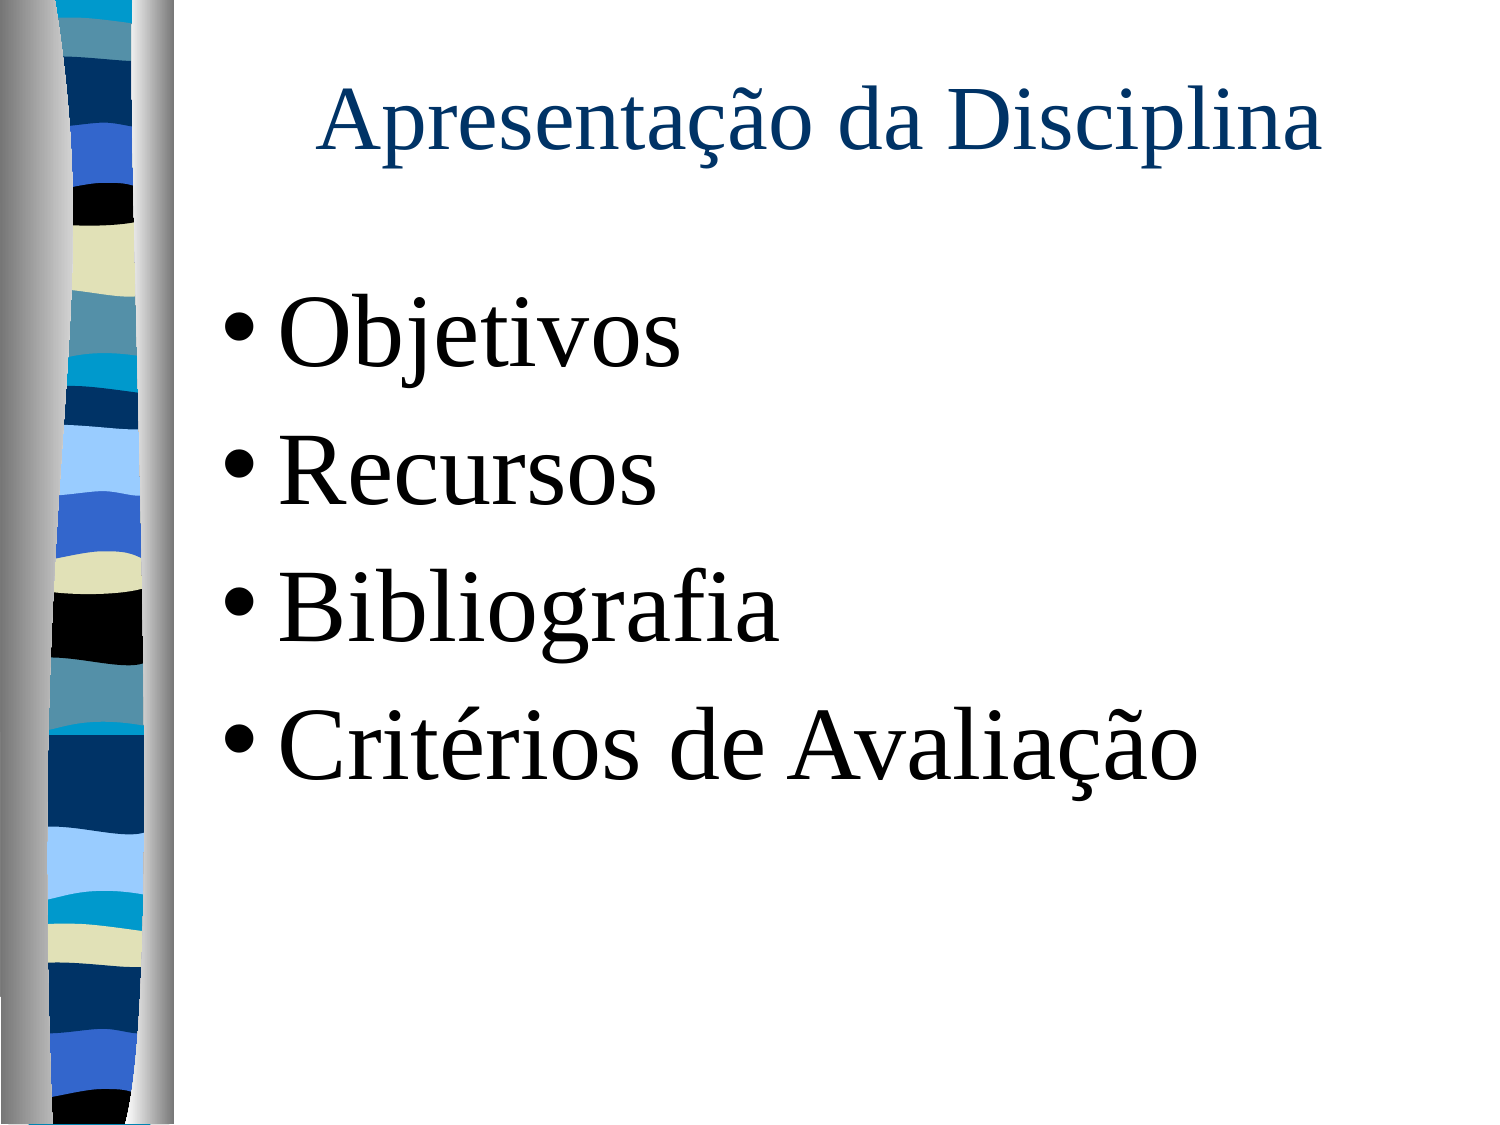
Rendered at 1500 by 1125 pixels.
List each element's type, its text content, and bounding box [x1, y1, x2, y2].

title Apresentação da Disciplina [183, 19, 1458, 207]
text_box Objetivos Recursos Bibliografia Critérios de Avaliação [206, 255, 1353, 808]
